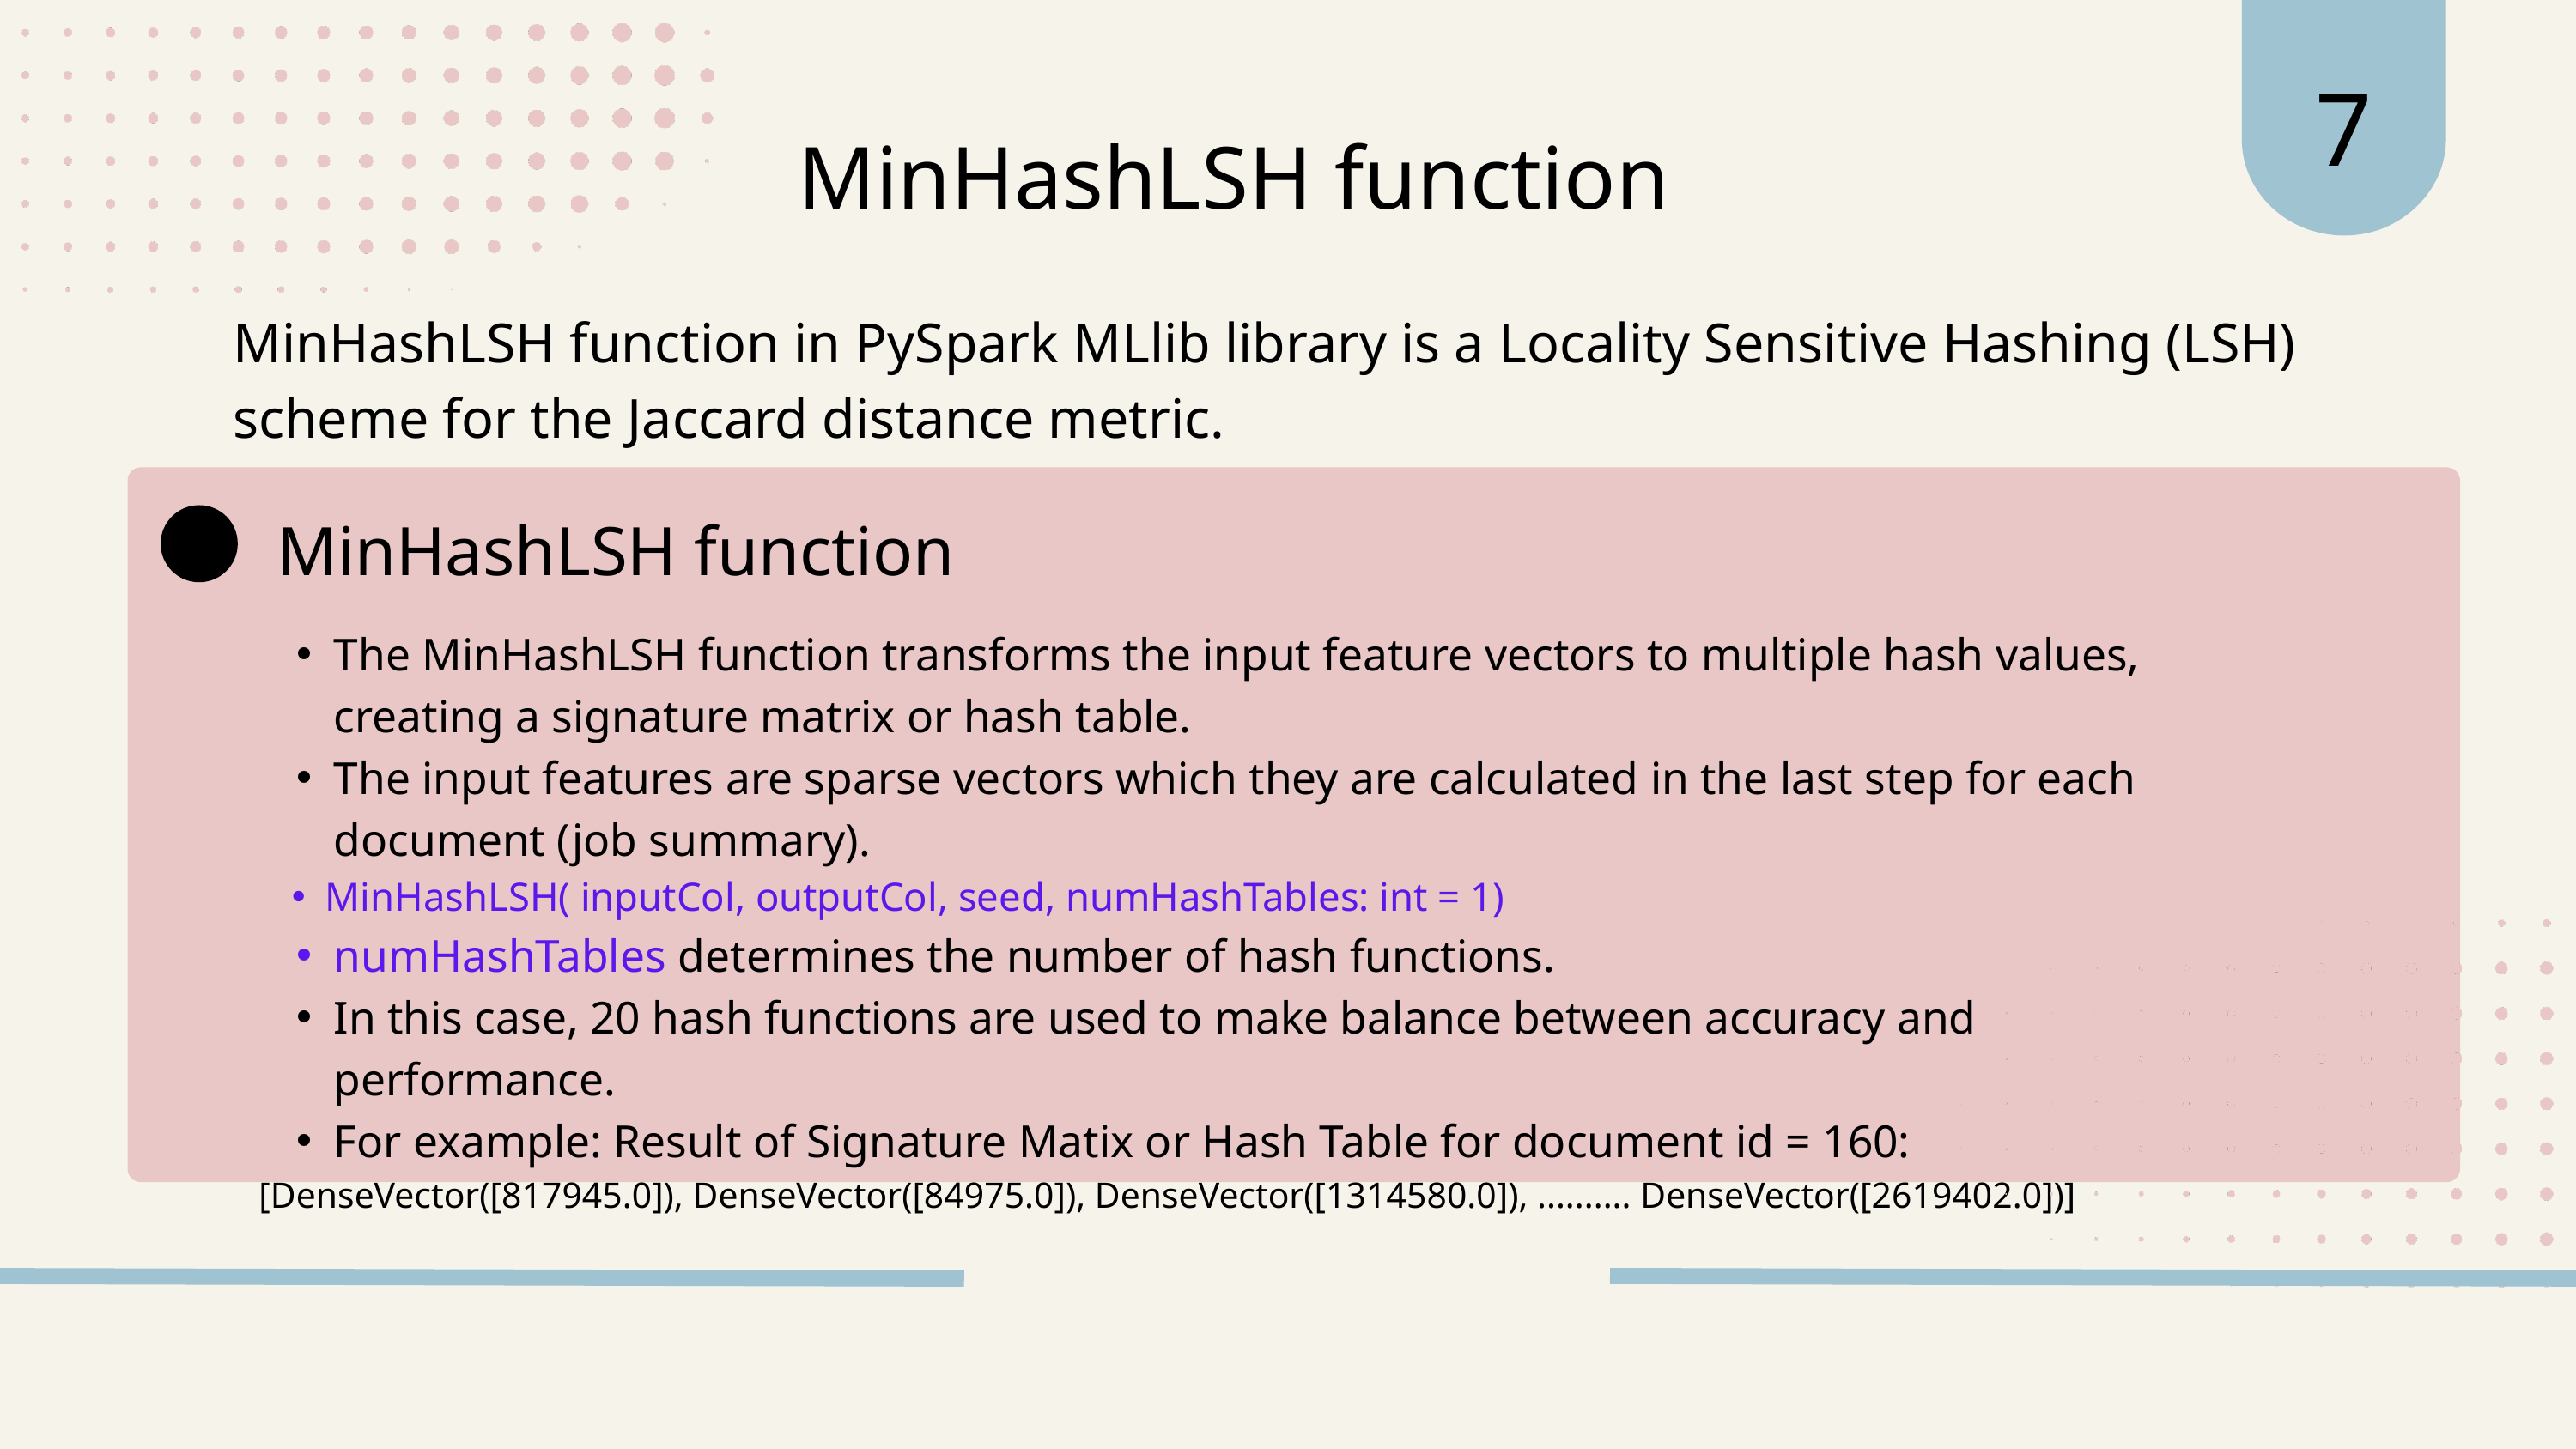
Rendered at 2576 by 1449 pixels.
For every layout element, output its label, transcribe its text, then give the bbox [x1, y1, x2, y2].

text_box MinHashLSH function in PySpark MLlib library is a Locality Sensitive Hashing (LSH) scheme for the Jaccard distance metric. [233, 298, 2318, 450]
text_box The MinHashLSH function transforms the input feature vectors to multiple hash values, creating a signature matrix or hash table. The input features are sparse vectors which they are calculated in the last step for each document (job summary). MinHashLSH( inputCol, outputCol, seed, numHashTables: int = 1) numHashTables determines the number of hash functions. In this case, 20 hash functions are used to make balance between accuracy and performance. For example: Result of Signature Matix or Hash Table for document id = 160: [DenseVector([817945.0]), DenseVector([84975.0]), DenseVector([1314580.0]), .......... DenseVector([2619402.0])] [258, 1192, 1916, 1216]
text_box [127, 467, 2461, 1183]
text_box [2233, 0, 2455, 236]
text_box [0, 0, 714, 293]
text_box MinHashLSH function [798, 106, 1880, 227]
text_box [160, 505, 239, 583]
text_box [1916, 919, 2576, 1288]
